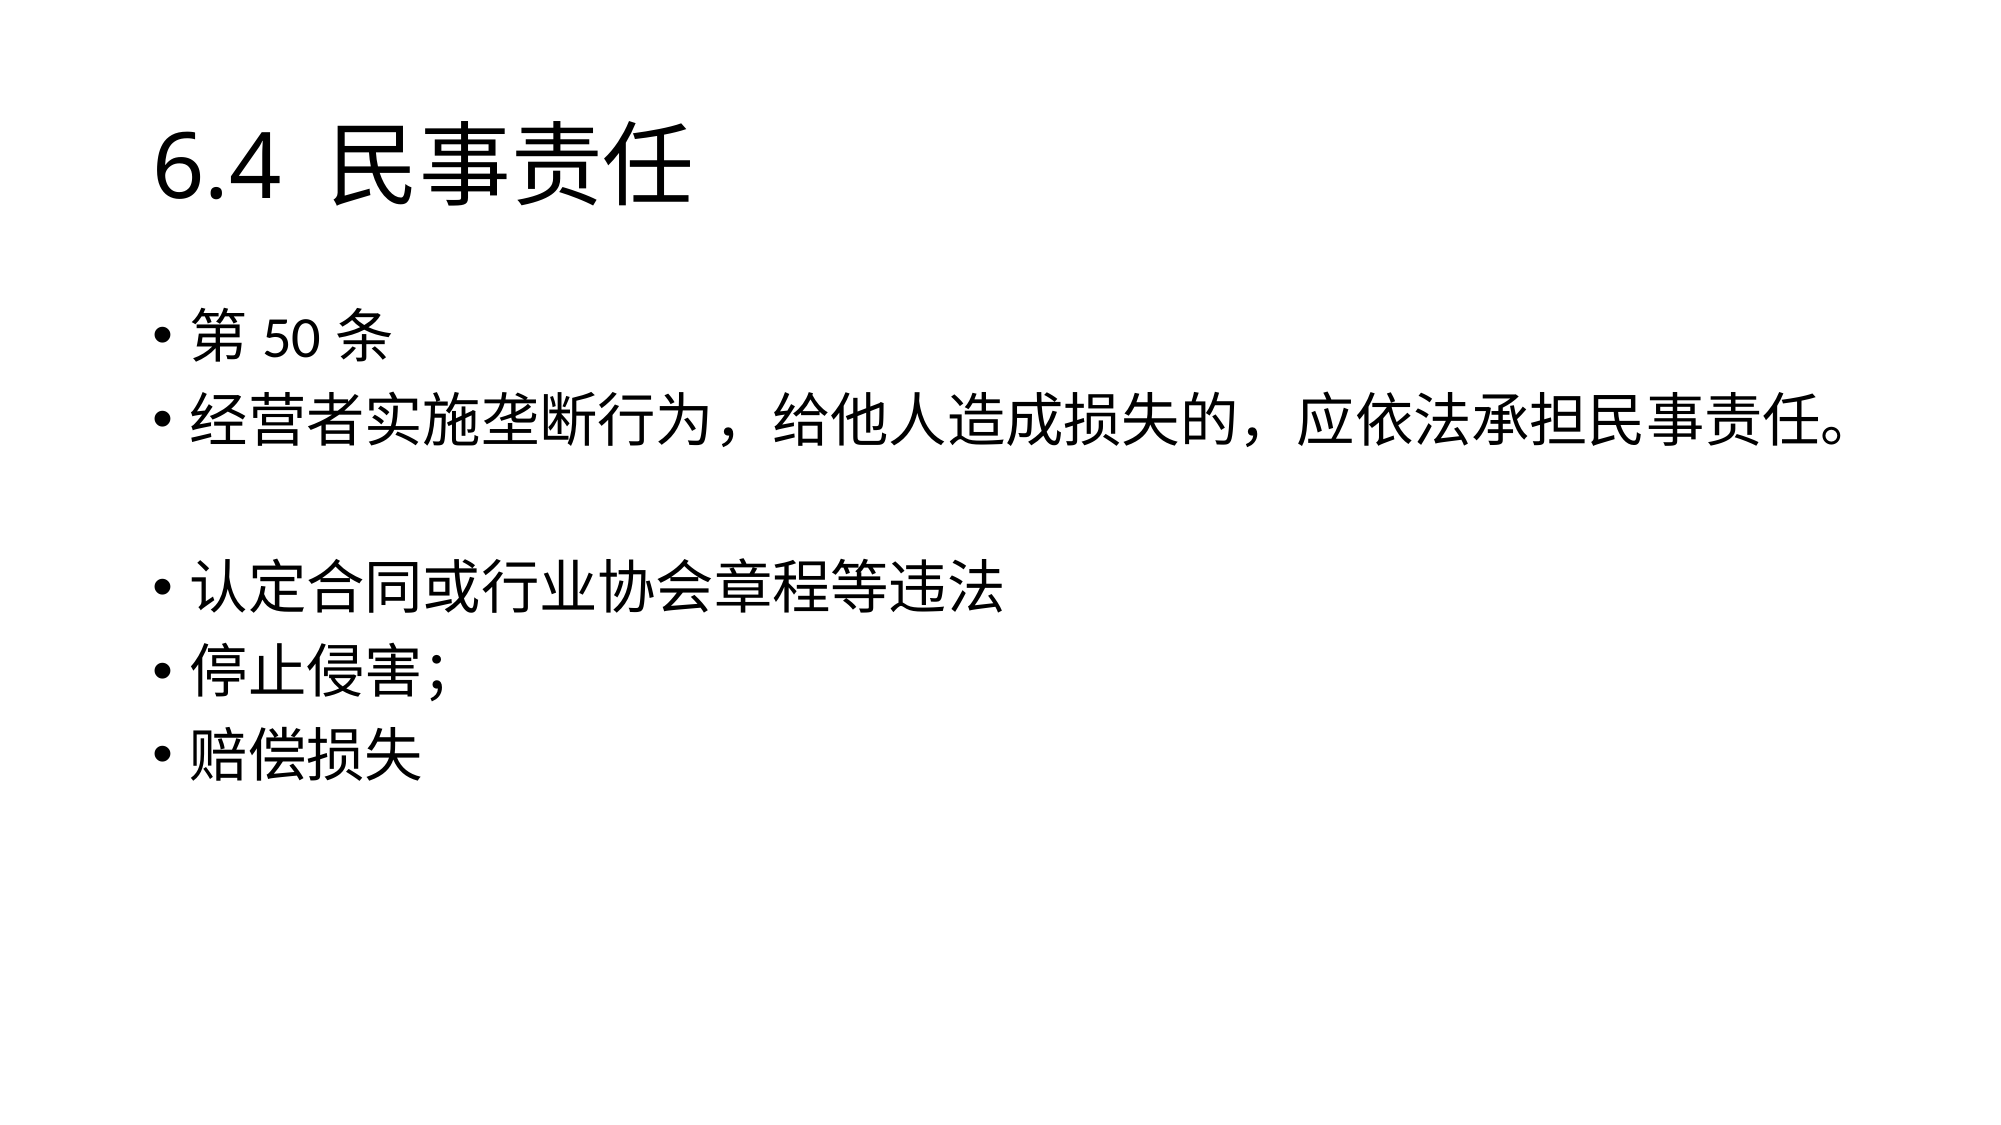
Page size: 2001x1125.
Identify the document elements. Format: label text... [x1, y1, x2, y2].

title 6.4 民事责任 [137, 59, 1863, 278]
list 第50条 经营者实施垄断行为，给他人造成损失的，应依法承担民事责任。 认定合同或行业协会章程等违法 停止侵害； 赔偿损失 [137, 299, 1863, 1014]
